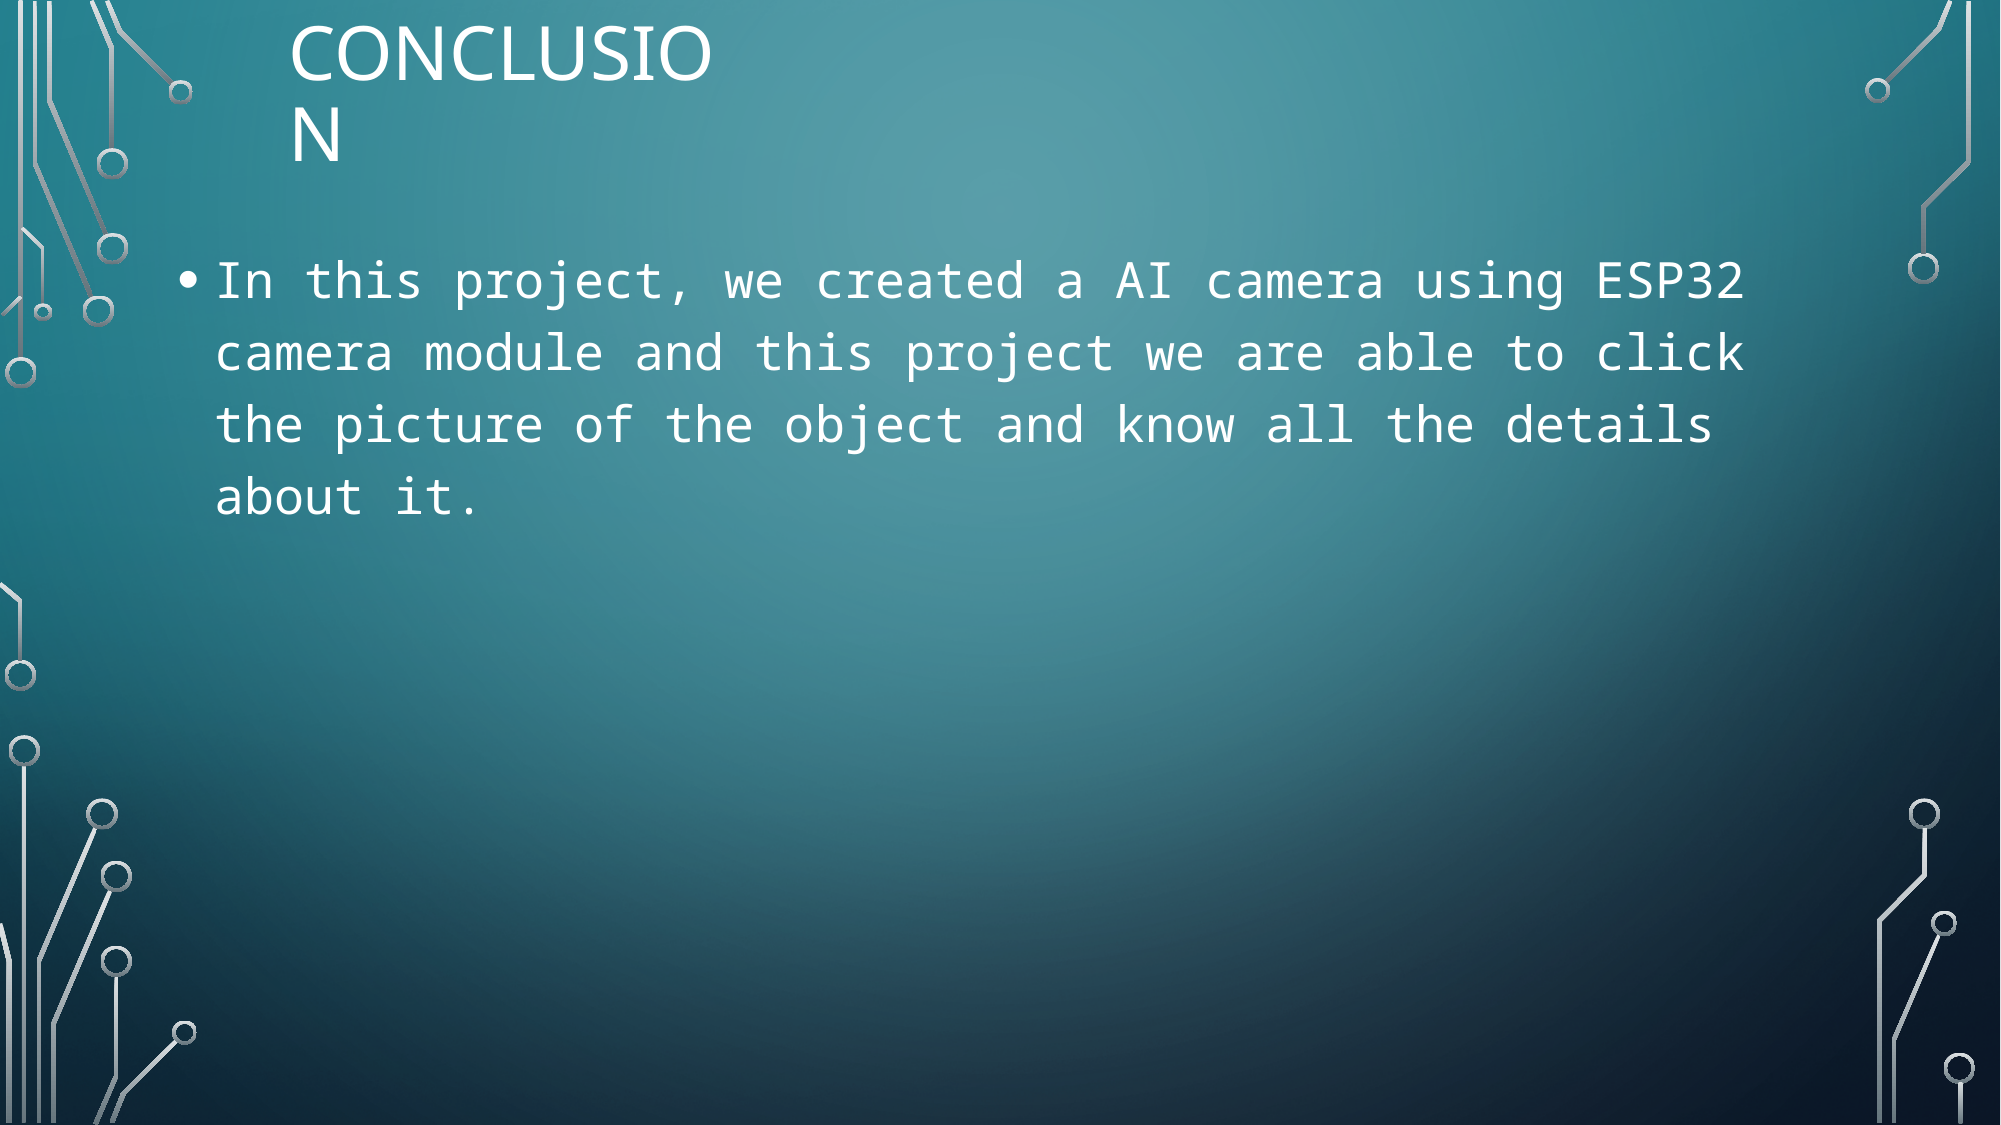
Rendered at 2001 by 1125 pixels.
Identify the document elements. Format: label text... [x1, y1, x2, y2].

title conclusion [273, 14, 771, 179]
list In this project, we created a AI camera using ESP32 camera module and this project we are able to click the picture of the object and know all the details about it. [162, 229, 1853, 810]
